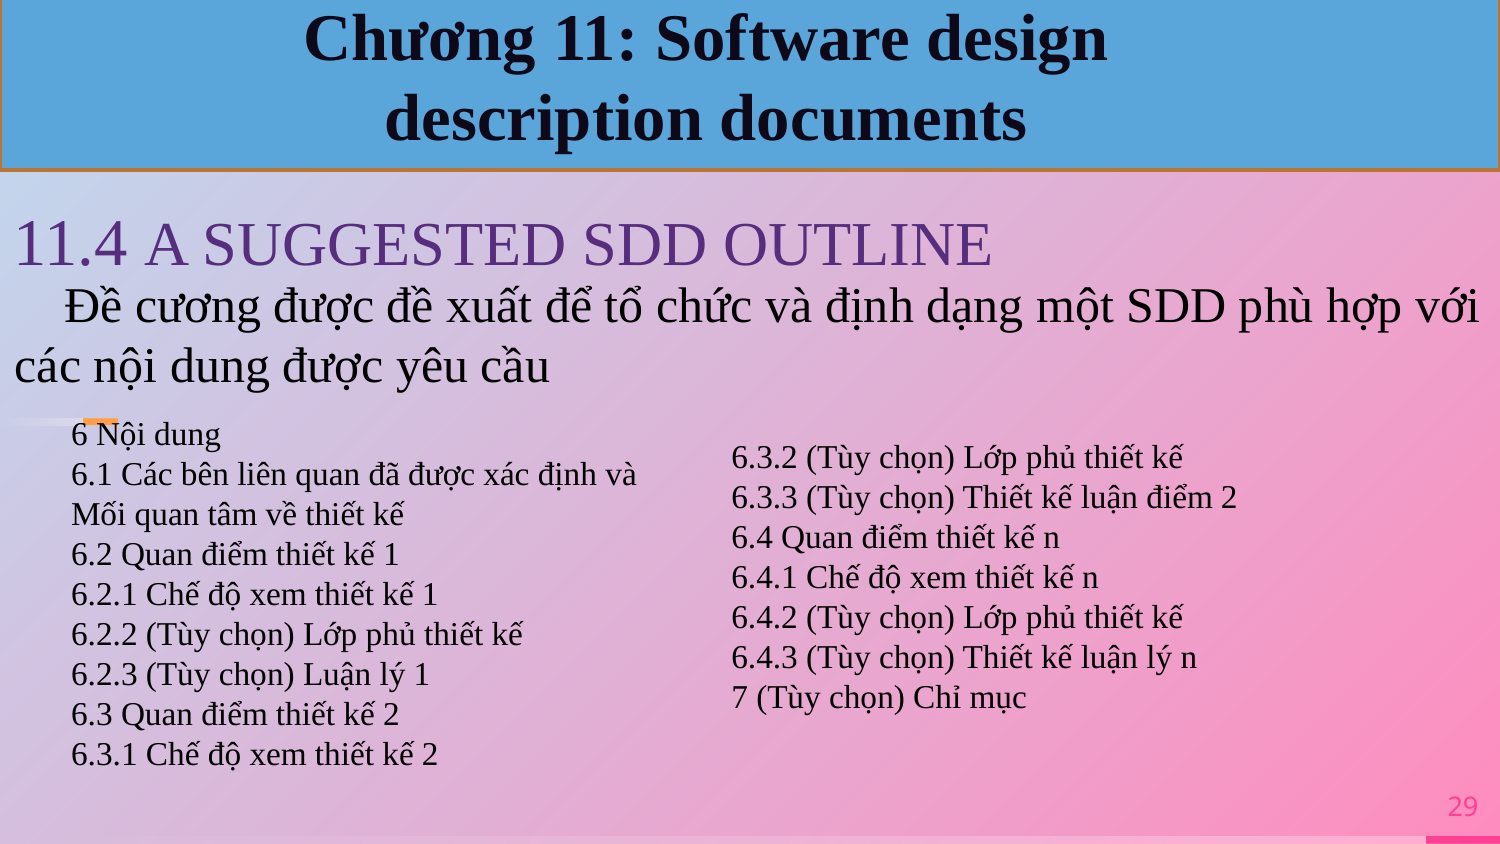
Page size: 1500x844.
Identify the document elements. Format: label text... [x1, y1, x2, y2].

text_box [0, 0, 1500, 172]
text_box Đề cương được đề xuất để tổ chức và định dạng một SDD phù hợp với các nội dung được yêu cầu [0, 265, 1500, 401]
slide_number 29 [1426, 779, 1500, 837]
text_box 11.4 A SUGGESTED SDD OUTLINE [7, 171, 1368, 265]
text_box Chương 11: Software design description documents [160, 13, 1253, 134]
text_box 6.3.2 (Tùy chọn) Lớp phủ thiết kế 6.3.3 (Tùy chọn) Thiết kế luận điểm 2 6.4 Quan điểm thiết kế n 6.4.1 Chế độ xem thiết kế n 6.4.2 (Tùy chọn) Lớp phủ thiết kế 6.4.3 (Tùy chọn) Thiết kế luận lý n 7 (Tùy chọn) Chỉ mục [716, 427, 1348, 758]
text_box 6 Nội dung 6.1 Các bên liên quan đã được xác định và Mối quan tâm về thiết kế 6.2 Quan điểm thiết kế 1 6.2.1 Chế độ xem thiết kế 1 6.2.2 (Tùy chọn) Lớp phủ thiết kế 6.2.3 (Tùy chọn) Luận lý 1 6.3 Quan điểm thiết kế 2 6.3.1 Chế độ xem thiết kế 2 [56, 405, 688, 780]
